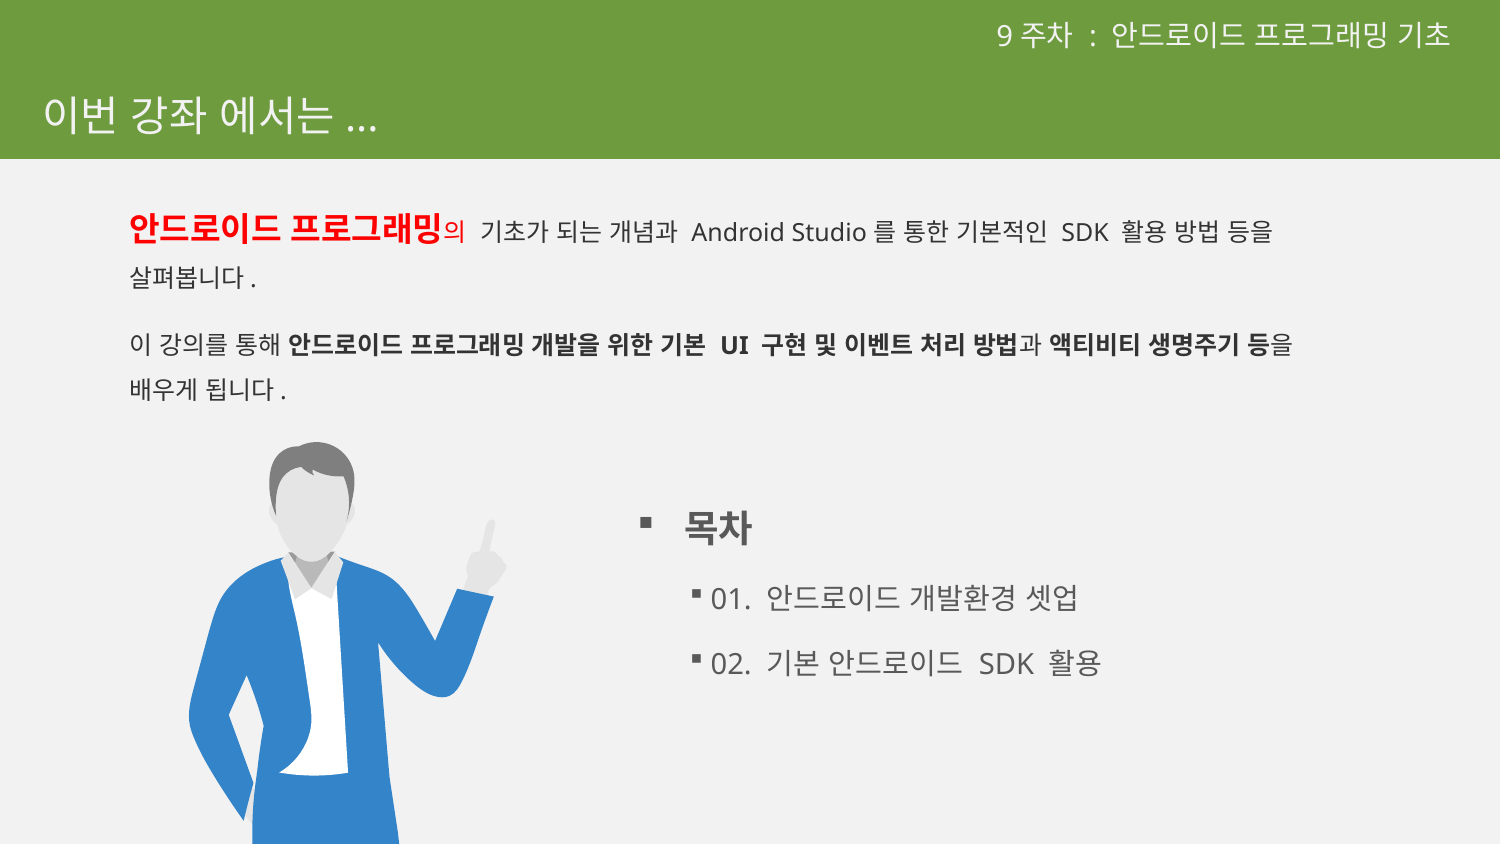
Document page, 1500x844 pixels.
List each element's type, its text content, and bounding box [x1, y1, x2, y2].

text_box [188, 441, 518, 844]
text_box 9주차 : 안드로이드 프로그래밍 기초 [987, 16, 1491, 61]
list 이번 강좌 에서는... [33, 90, 500, 152]
text_box 목차 01. 안드로이드 개발환경 셋업 02. 기본 안드로이드 SDK 활용 [622, 475, 1248, 688]
text_box 안드로이드 프로그래밍의 기초가 되는 개념과 Android Studio를 통한 기본적인 SDK 활용 방법 등을 살펴봅니다. 이 강의를 통해 안드로이드 프로그래밍 개발을 위한 기본 UI 구현 및 이벤트 처리 방법과 액티비티 생명주기 등을 배우게 됩니다. [114, 180, 1359, 412]
